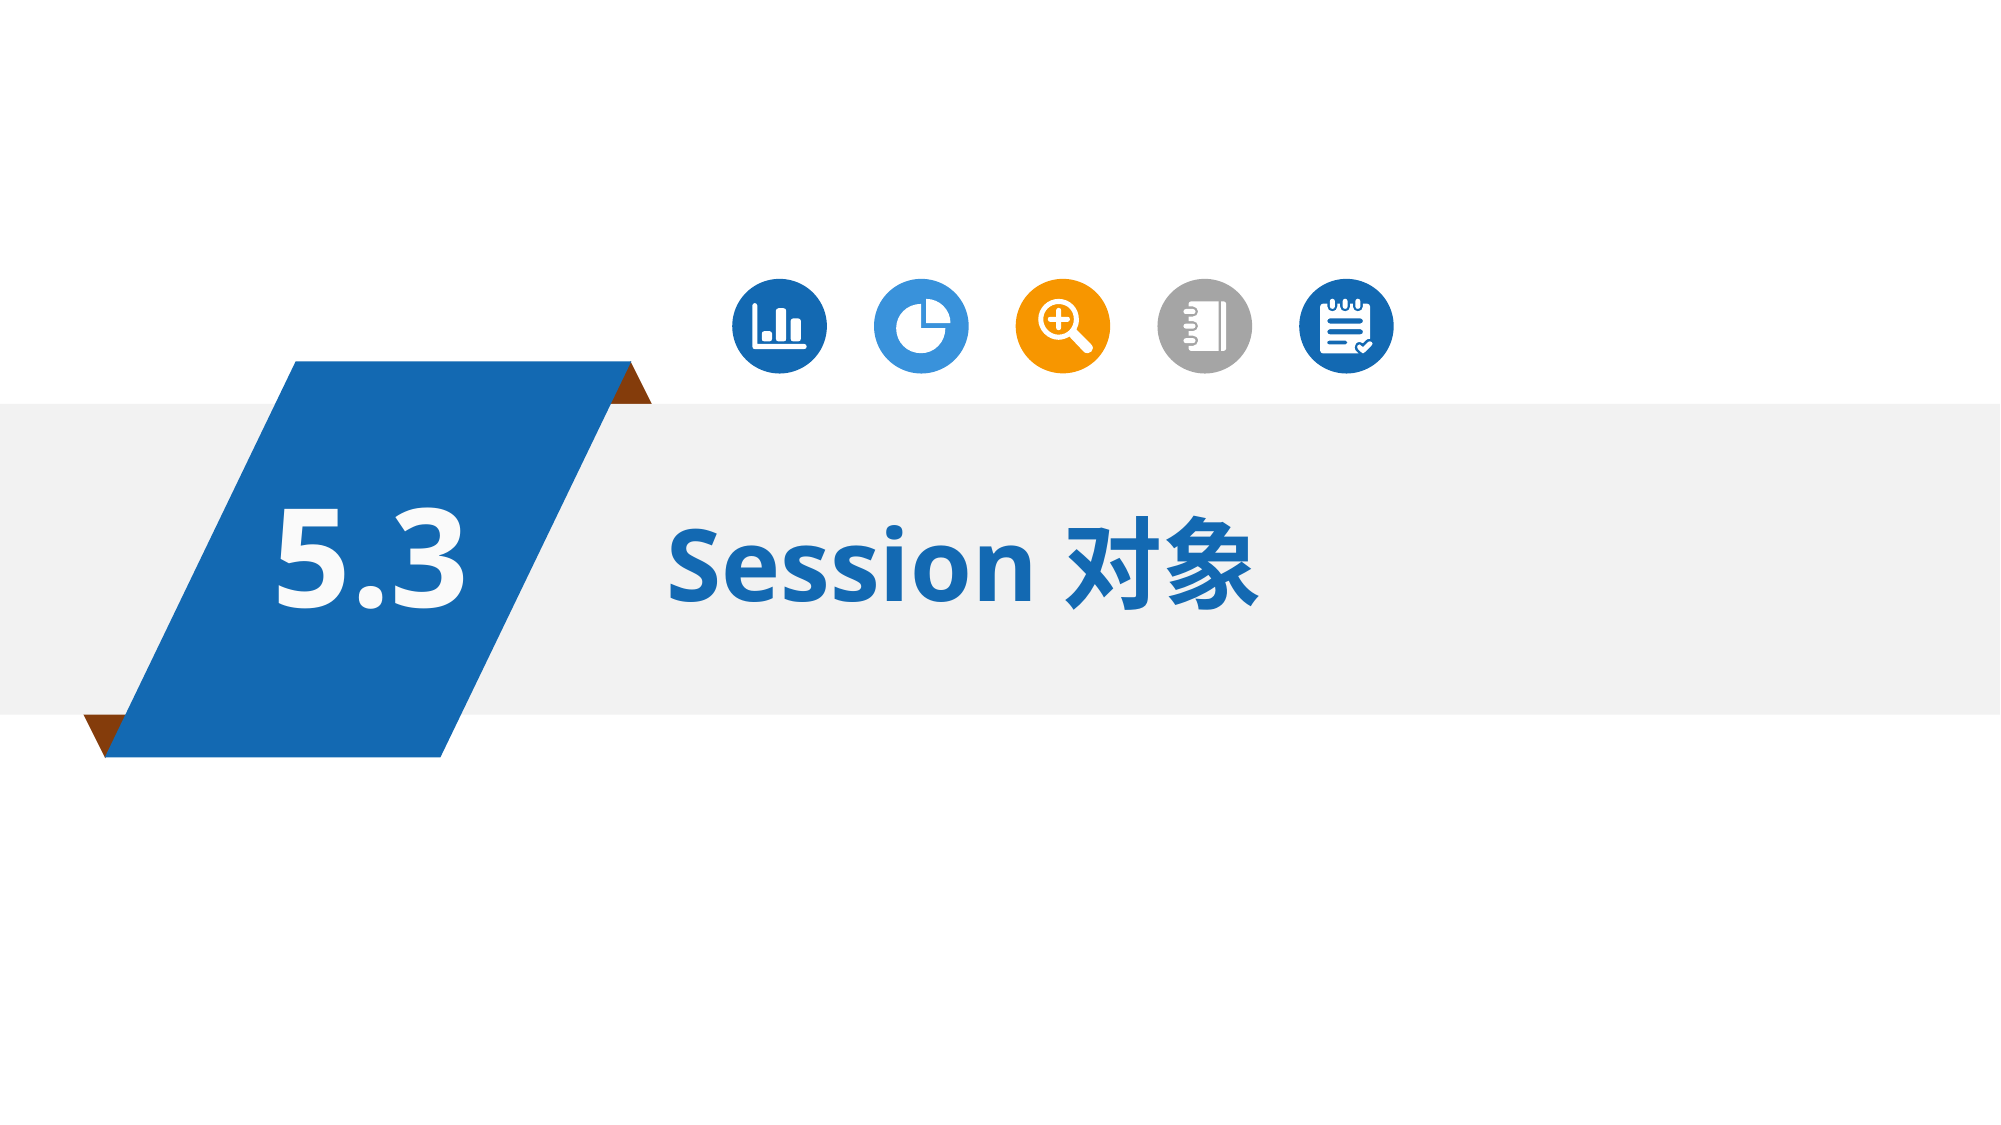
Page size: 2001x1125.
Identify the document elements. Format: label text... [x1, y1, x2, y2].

text_box 5.3 [258, 462, 543, 643]
text_box Session对象 [651, 494, 1756, 630]
